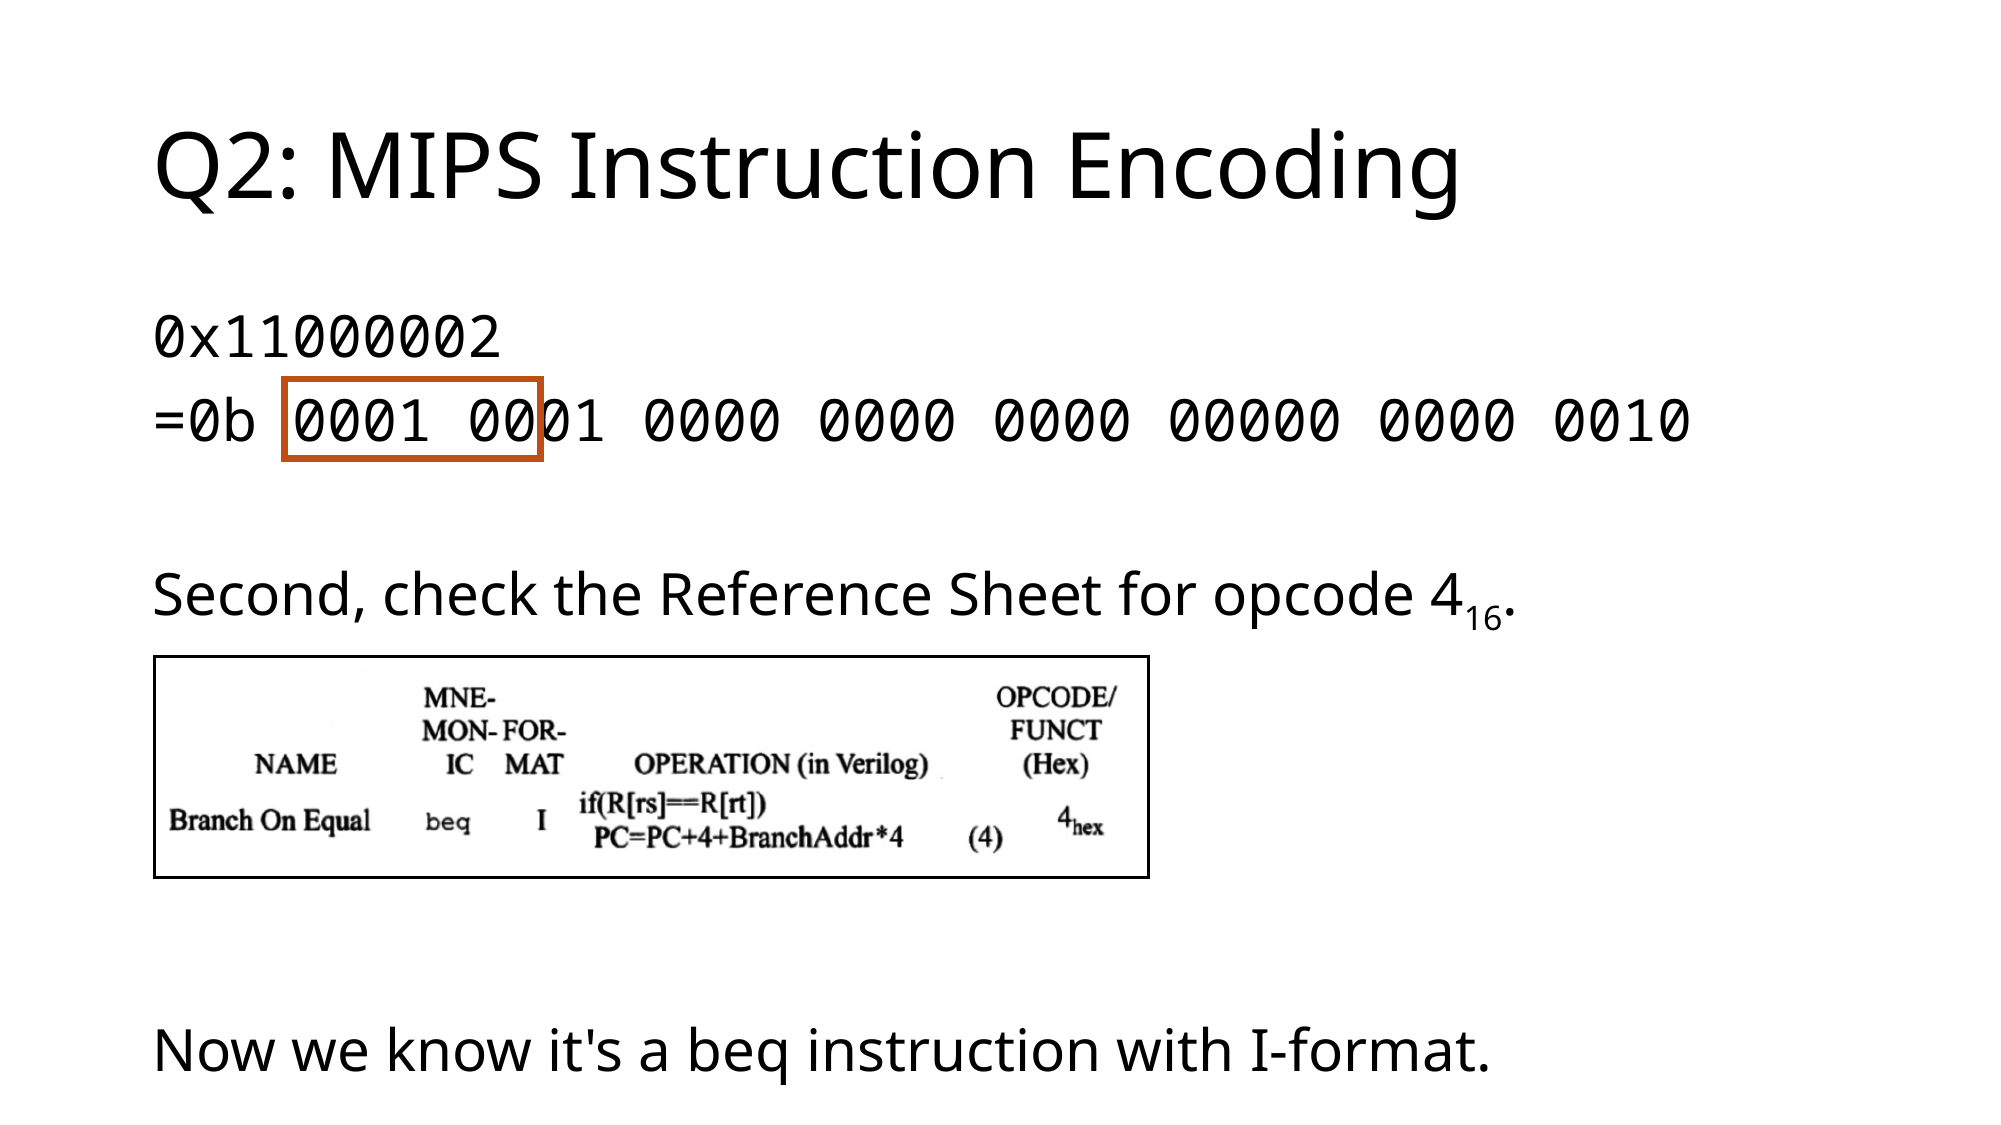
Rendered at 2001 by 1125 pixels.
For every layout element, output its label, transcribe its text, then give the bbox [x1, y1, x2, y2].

list 0x11000002 =0b 0001 0001 0000 0000 0000 00000 0000 0010 Second, check the Reference Sheet for opcode 416. Now we know it's a beq instruction with I-format. [137, 299, 1863, 1014]
title Q2: MIPS Instruction Encoding [137, 59, 1863, 278]
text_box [154, 655, 1149, 879]
text_box [283, 377, 542, 460]
